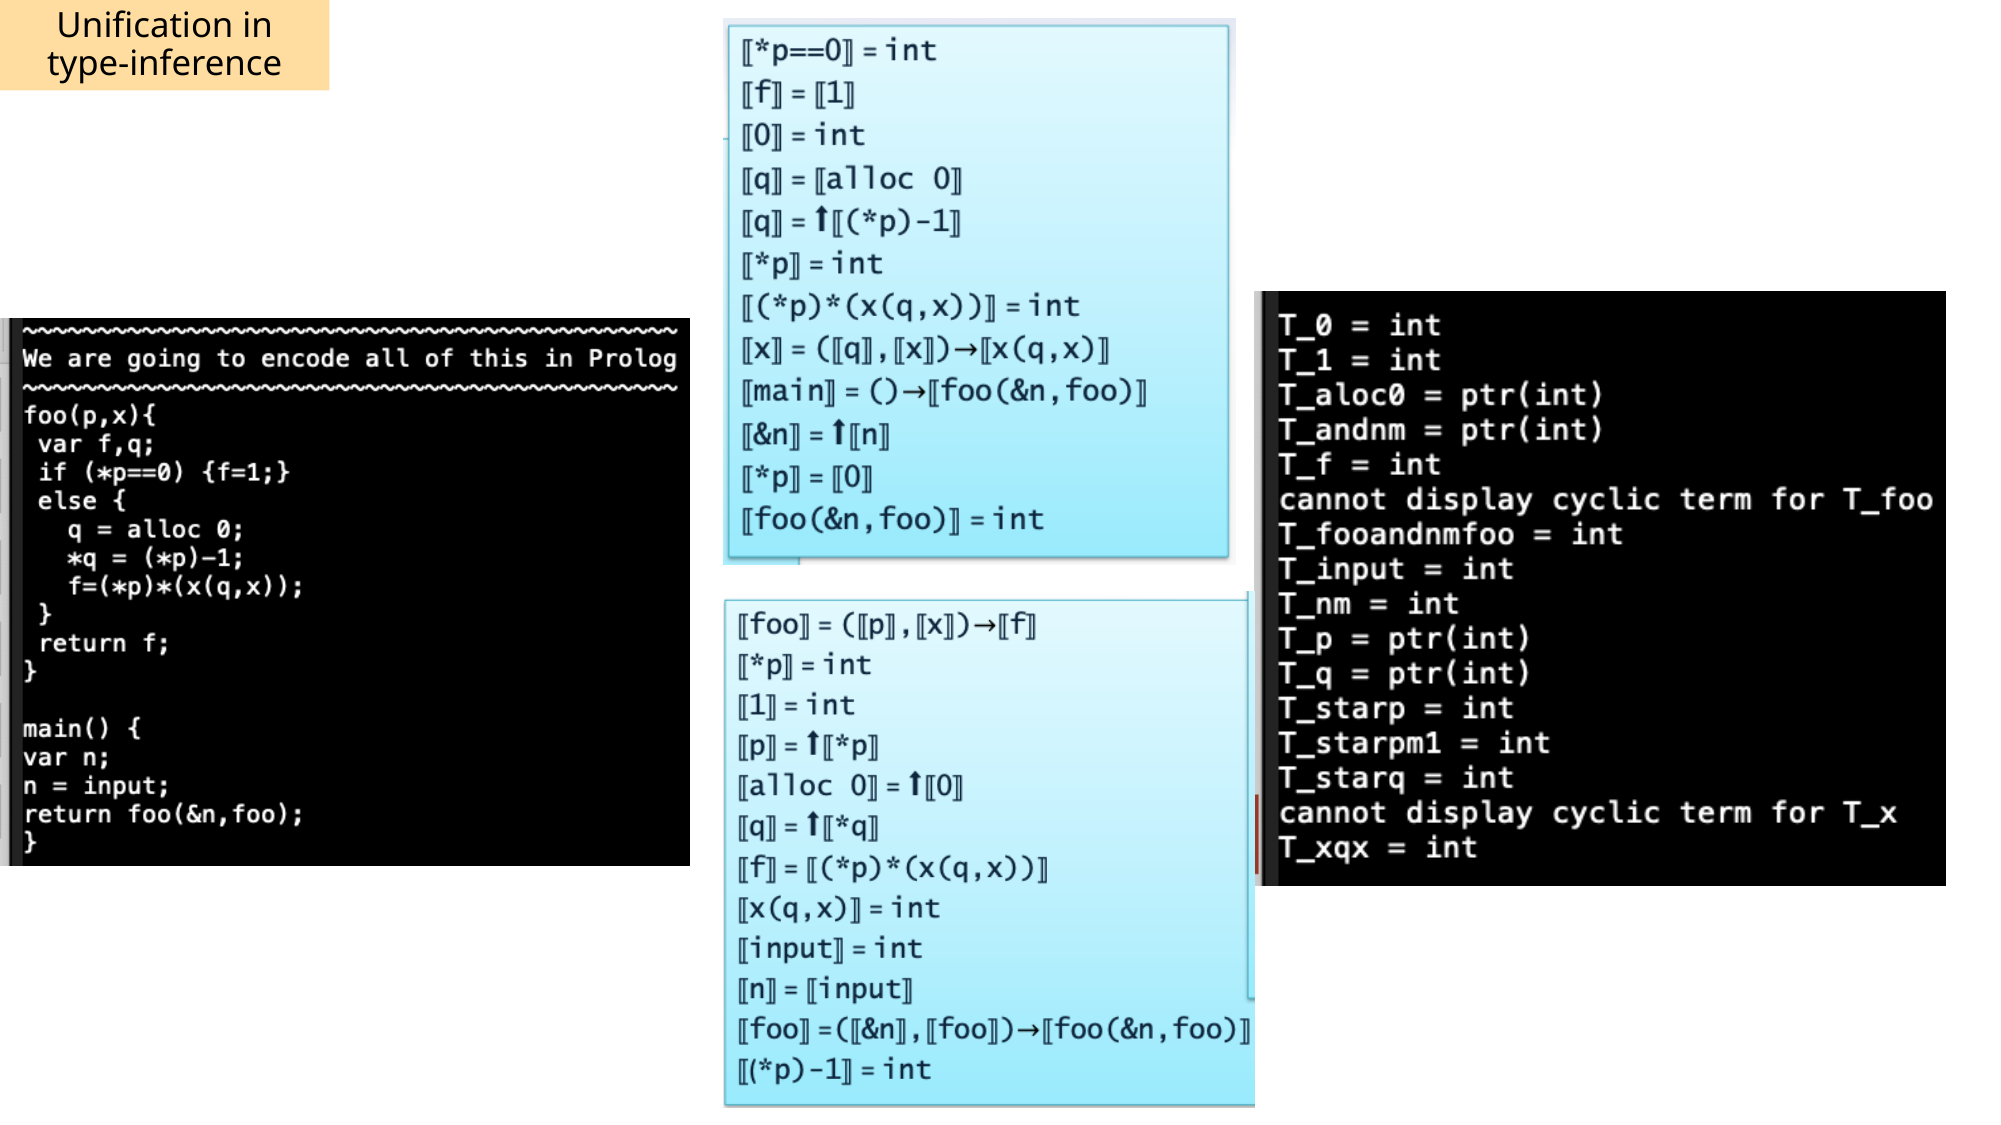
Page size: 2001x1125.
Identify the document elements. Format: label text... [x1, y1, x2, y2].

title Unification in type-inference [0, 0, 330, 91]
picture [723, 18, 1236, 565]
picture [723, 291, 1946, 1108]
picture [0, 318, 690, 866]
